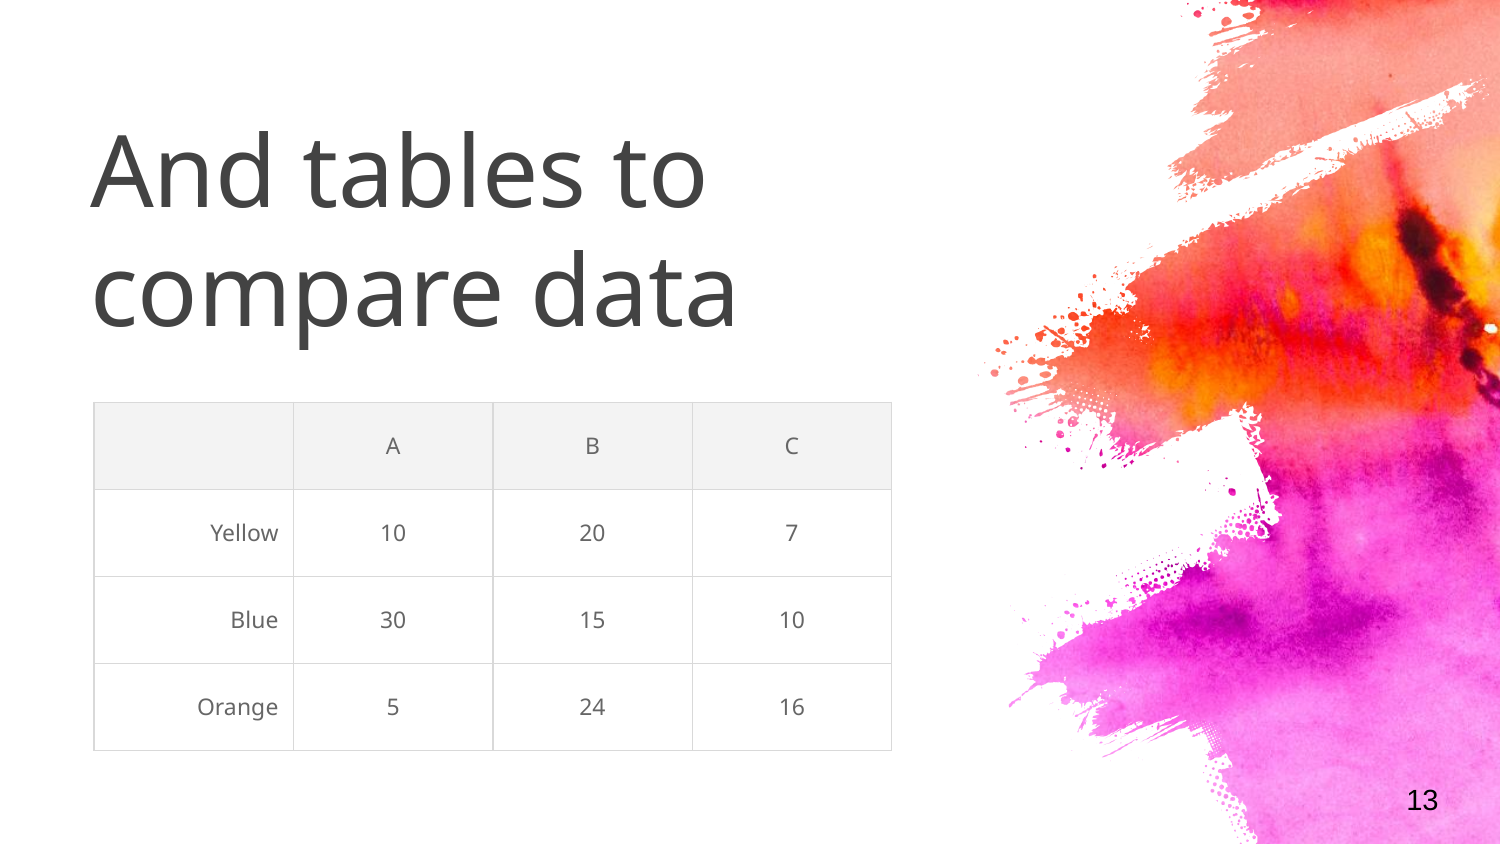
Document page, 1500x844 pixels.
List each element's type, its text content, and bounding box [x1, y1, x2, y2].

table_cell Blue [95, 577, 293, 663]
table_cell Yellow [95, 490, 293, 576]
slide_number 13 [1391, 766, 1482, 832]
table_header C [693, 403, 891, 489]
picture [0, 0, 1500, 844]
title And tables to compare data [75, 221, 980, 362]
table_header [95, 403, 293, 489]
table_cell 10 [693, 577, 891, 663]
table_cell Orange [95, 664, 293, 750]
table_header A [294, 403, 492, 489]
table_cell 5 [294, 664, 492, 750]
table_header B [494, 403, 692, 489]
table_cell 10 [294, 490, 492, 576]
table_cell 16 [693, 664, 891, 750]
table_cell 15 [494, 577, 692, 663]
table_cell 24 [494, 664, 692, 750]
table_cell 30 [294, 577, 492, 663]
table_cell 7 [693, 490, 891, 576]
table_cell 20 [494, 490, 692, 576]
